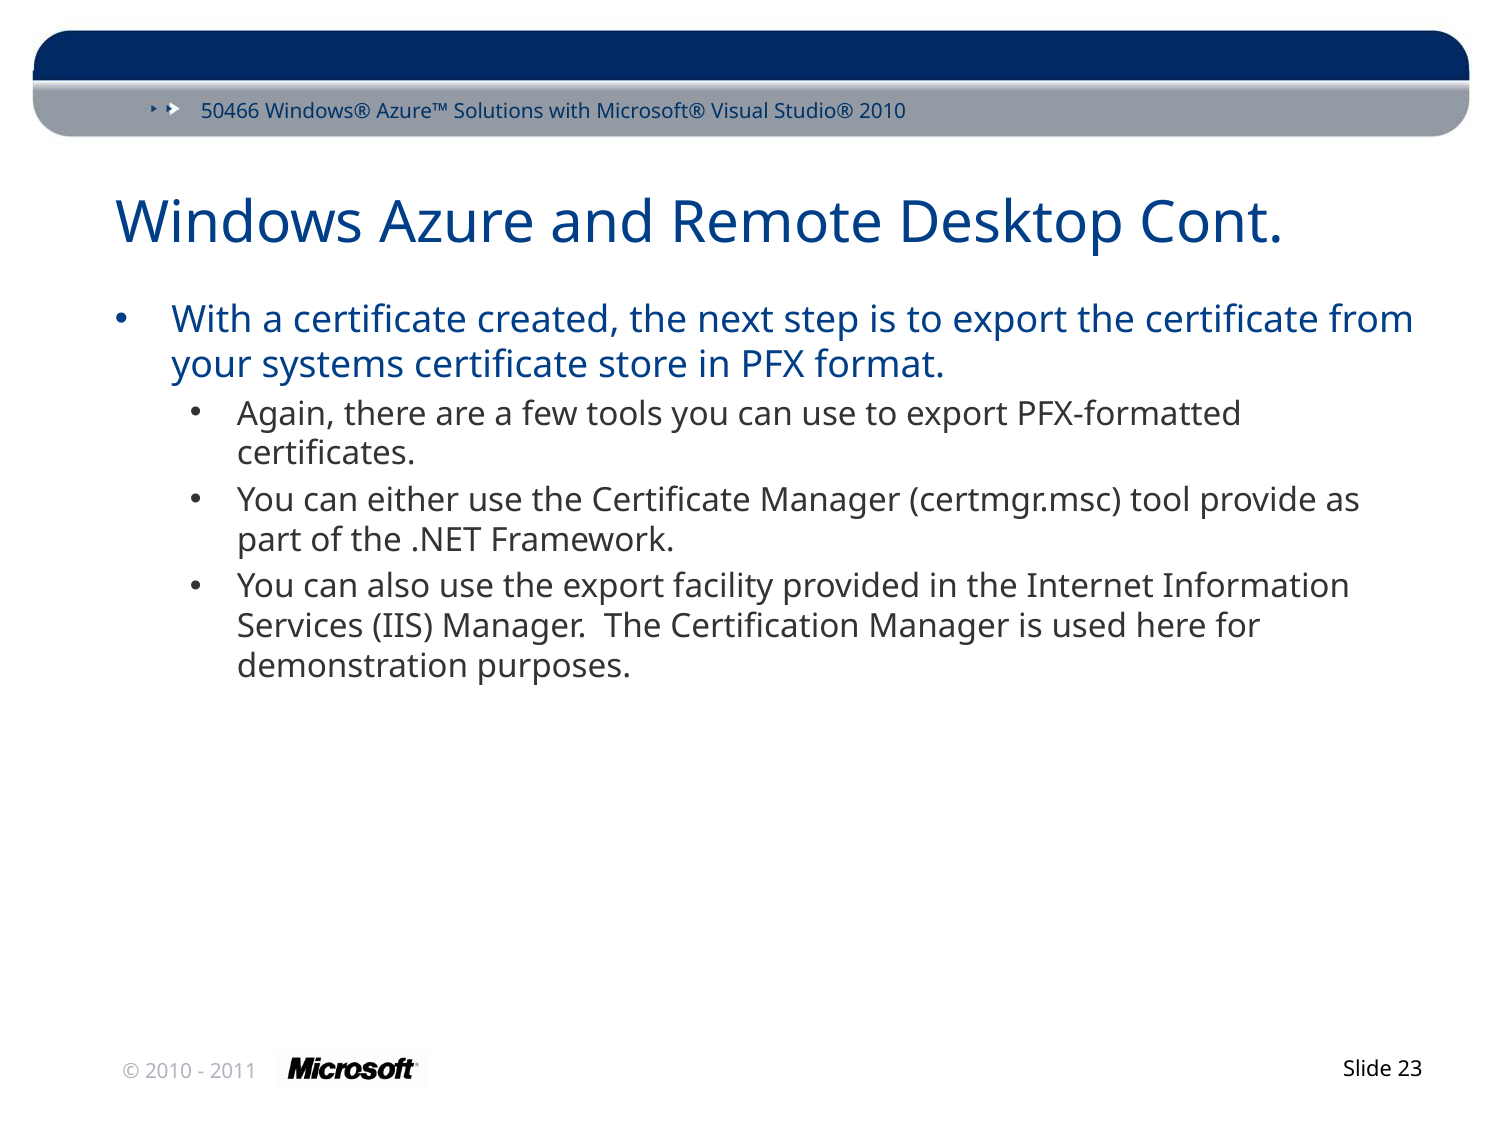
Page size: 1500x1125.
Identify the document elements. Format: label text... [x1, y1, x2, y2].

list With a certificate created, the next step is to export the certificate from your systems certificate store in PFX format. Again, there are a few tools you can use to export PFX-formatted certificates. You can either use the Certificate Manager (certmgr.msc) tool provide as part of the .NET Framework. You can also use the export facility provided in the Internet Information Services (IIS) Manager. The Certification Manager is used here for demonstration purposes. [99, 287, 1433, 1025]
picture [275, 1050, 429, 1088]
picture [0, 1, 1500, 159]
title Windows Azure and Remote Desktop Cont. [100, 143, 1433, 262]
